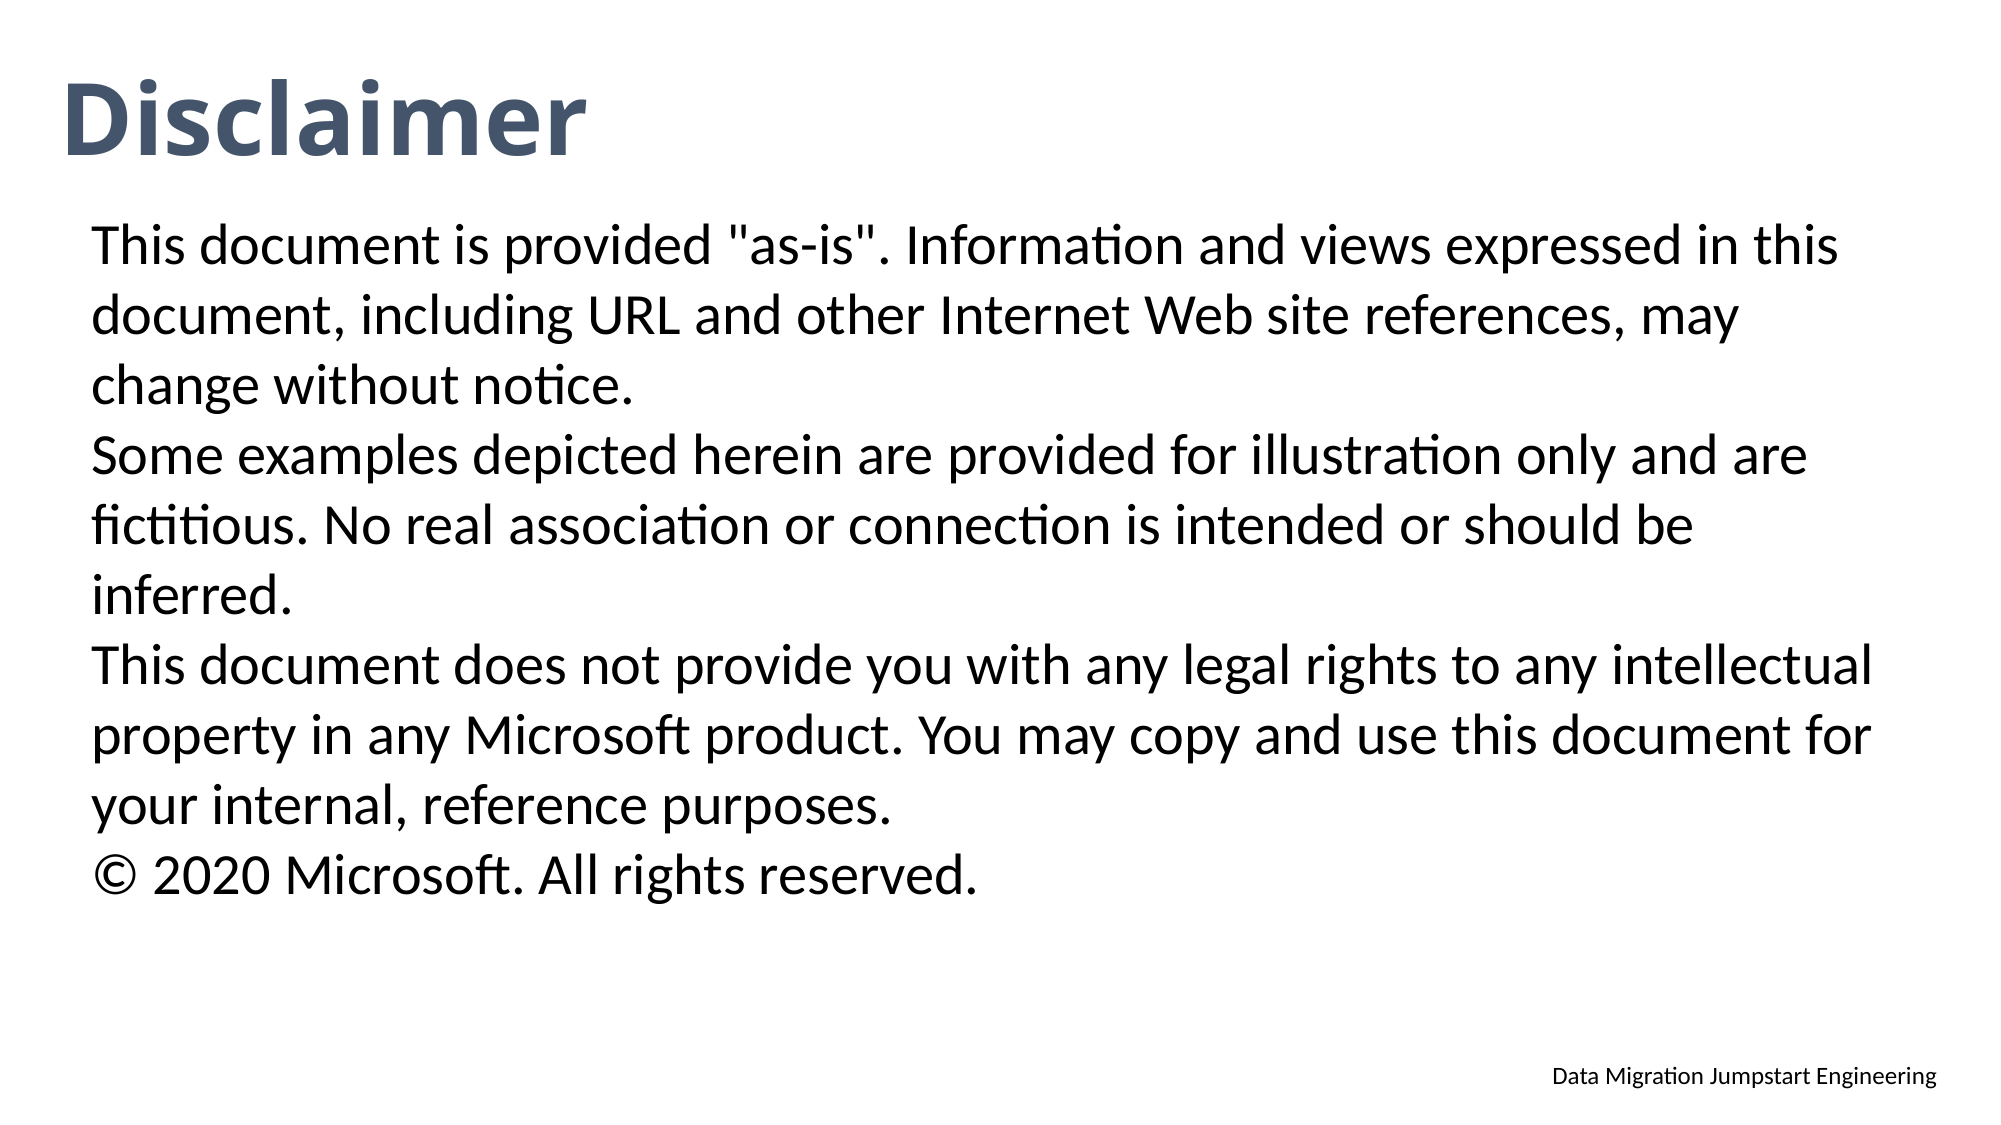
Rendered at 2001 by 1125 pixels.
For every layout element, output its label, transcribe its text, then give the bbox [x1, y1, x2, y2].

title Disclaimer [44, 47, 1956, 200]
text_box This document is provided "as-is". Information and views expressed in this document, including URL and other Internet Web site references, may change without notice. Some examples depicted herein are provided for illustration only and are fictitious. No real association or connection is intended or should be inferred. This document does not provide you with any legal rights to any intellectual property in any Microsoft product. You may copy and use this document for your internal, reference purposes. © 2020 Microsoft. All rights reserved. [76, 199, 1902, 914]
